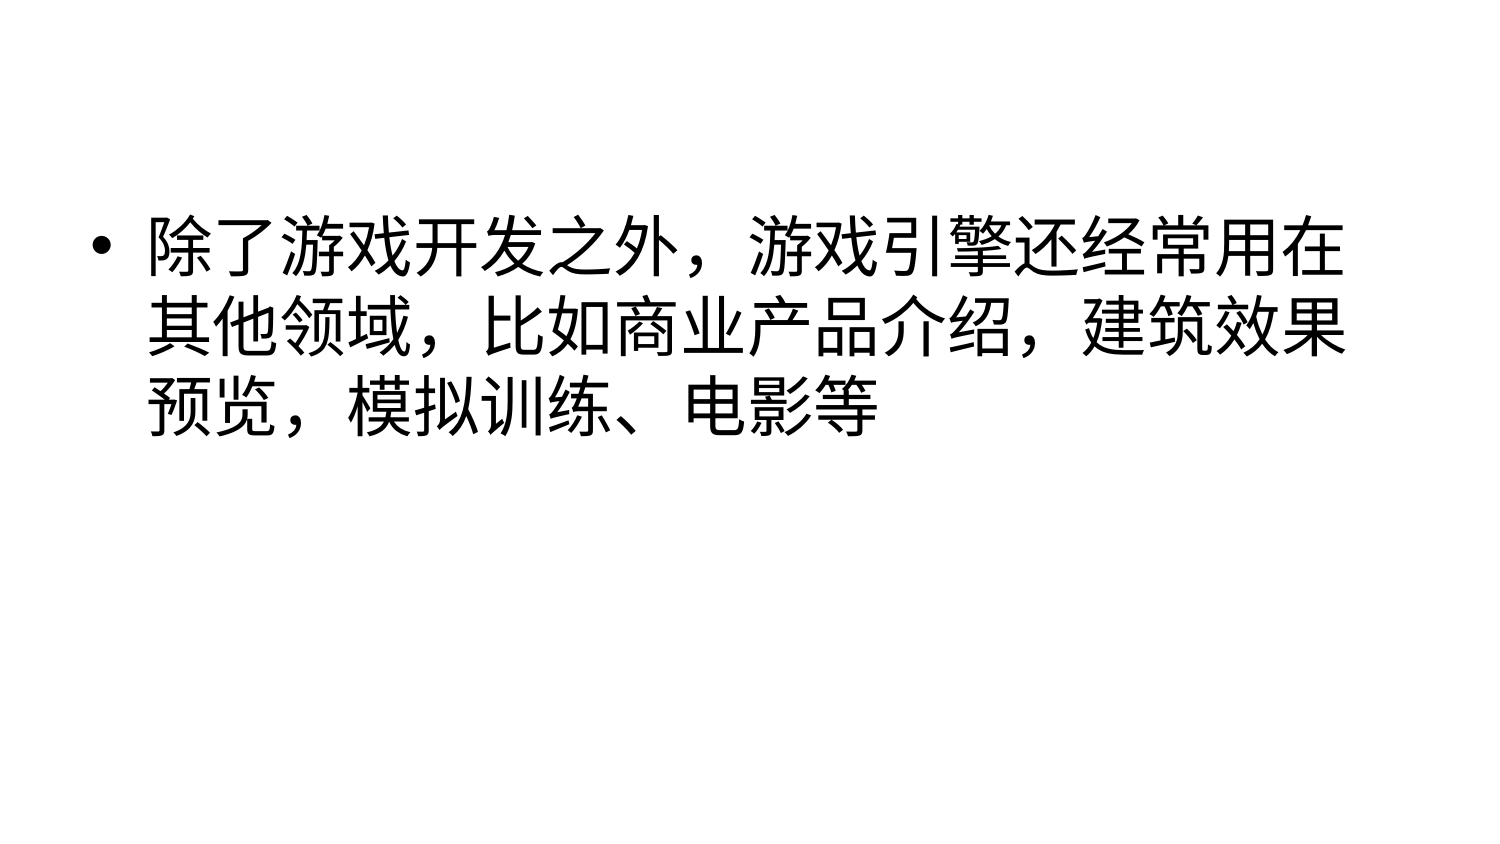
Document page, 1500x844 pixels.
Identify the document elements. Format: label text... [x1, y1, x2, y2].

list 除了游戏开发之外，游戏引擎还经常用在其他领域，比如商业产品介绍，建筑效果预览，模拟训练、电影等 [75, 196, 1425, 754]
